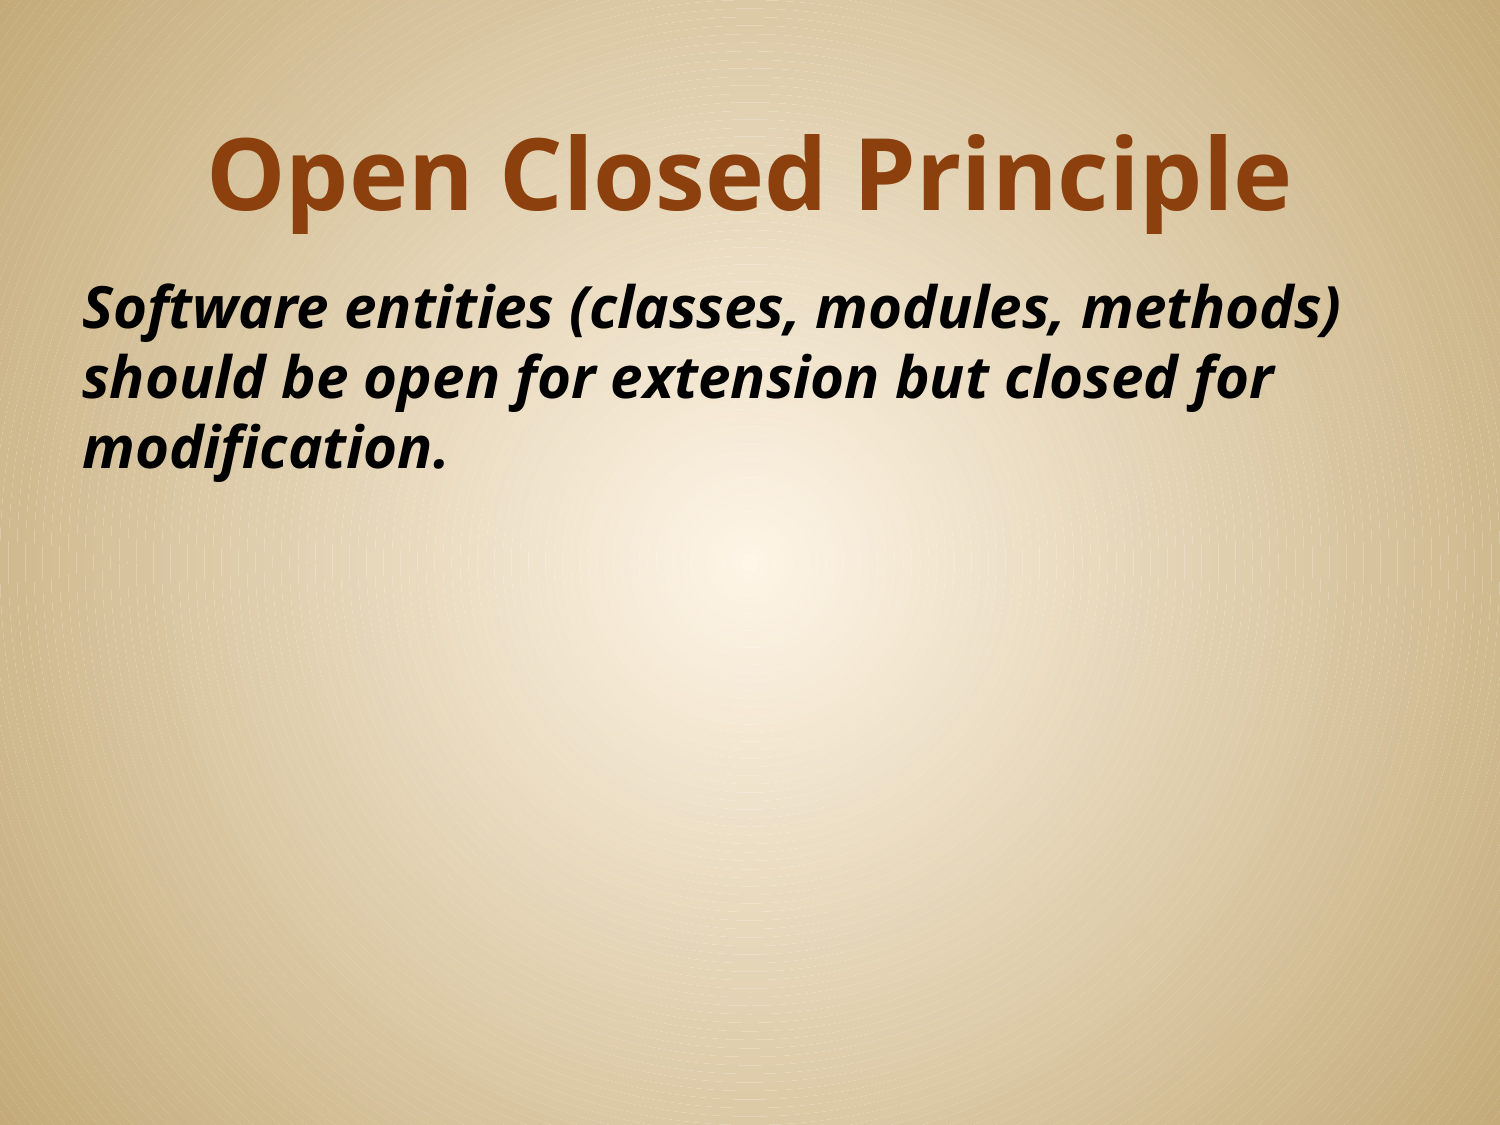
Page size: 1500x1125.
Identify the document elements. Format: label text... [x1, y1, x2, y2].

list Software entities (classes, modules, methods) should be open for extension but closed for modification. [75, 262, 1425, 1005]
title Open Closed Principle [75, 50, 1425, 238]
